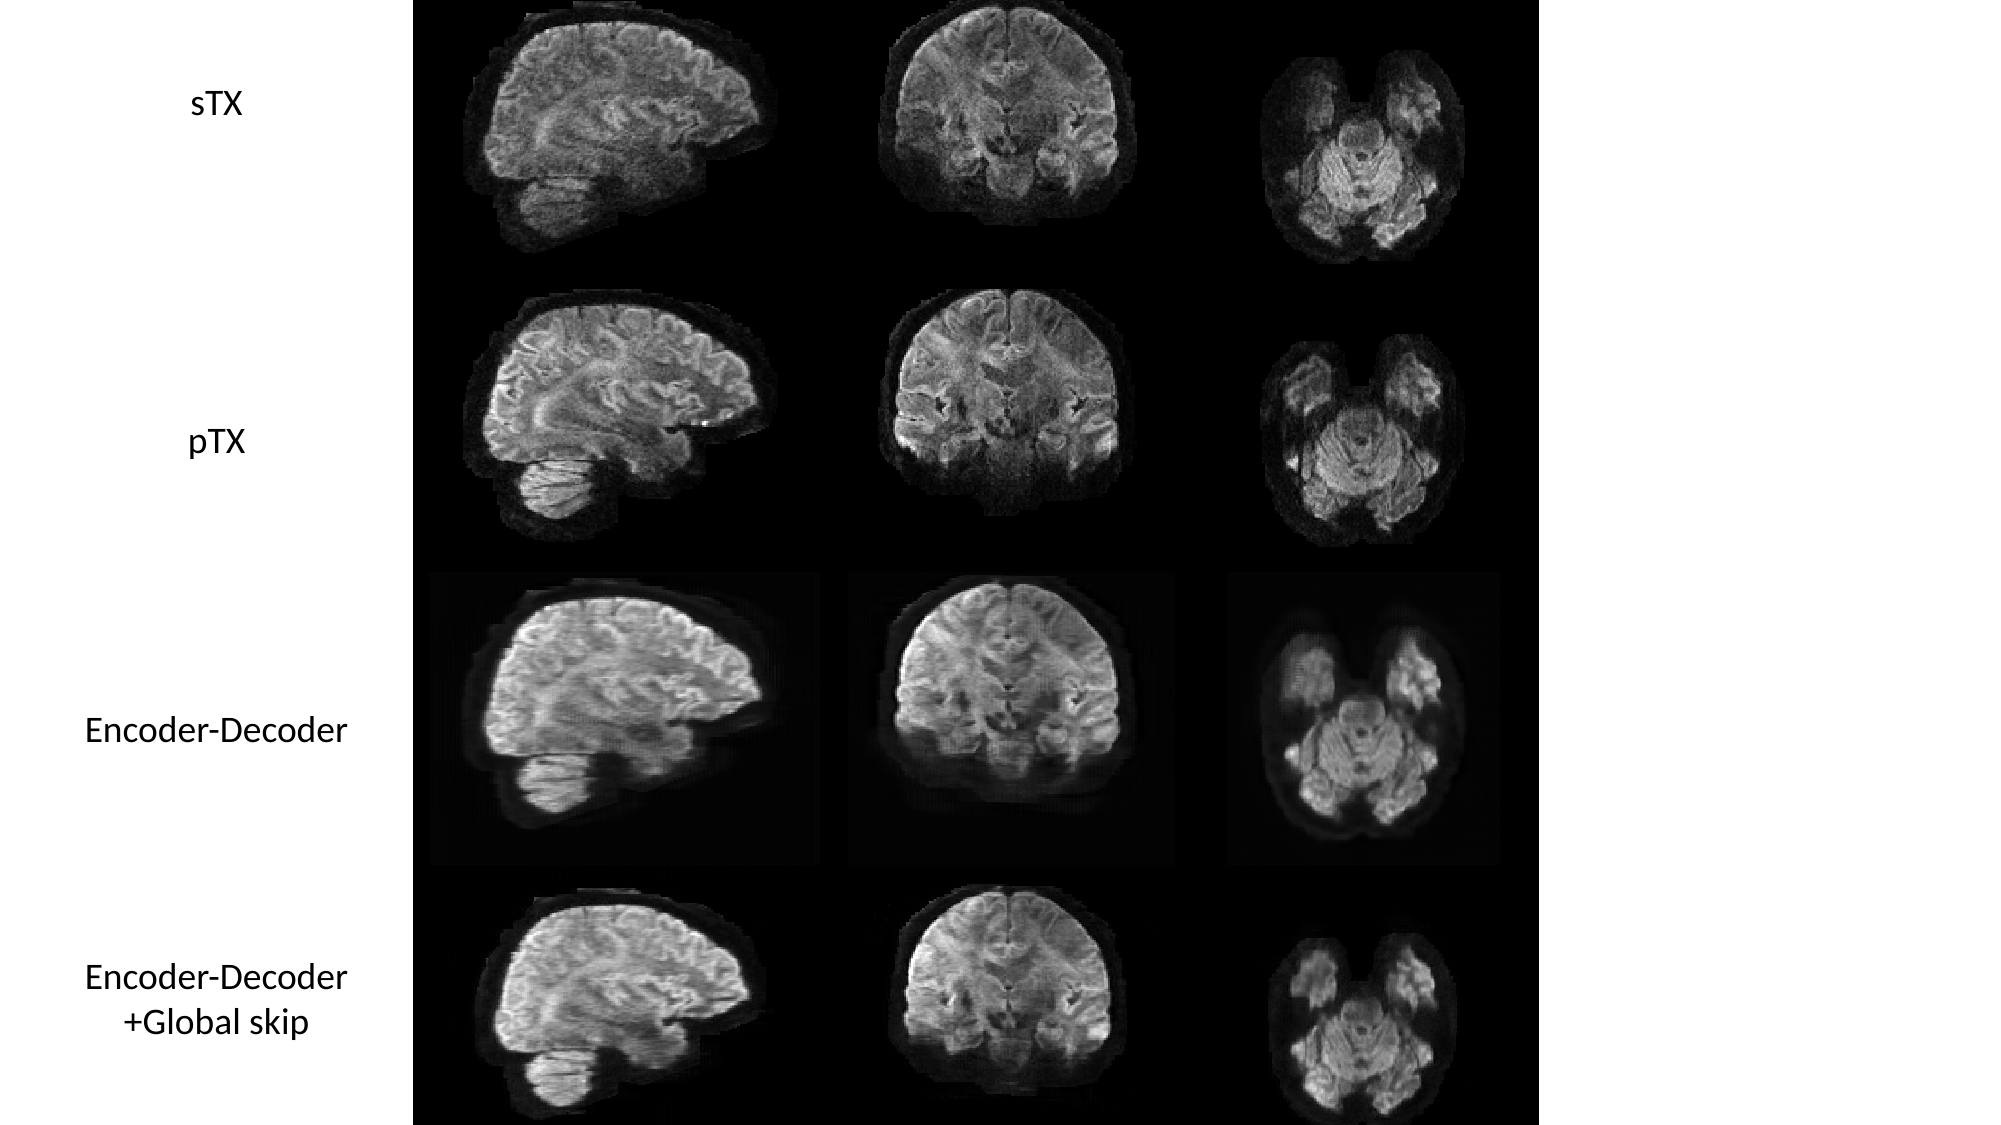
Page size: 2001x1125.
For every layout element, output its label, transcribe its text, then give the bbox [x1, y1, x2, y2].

text_box sTX [175, 70, 258, 131]
text_box pTX [172, 408, 261, 469]
text_box Encoder-Decoder [69, 697, 364, 758]
text_box Encoder-Decoder +Global skip [69, 944, 364, 1050]
picture [413, 0, 1539, 1125]
